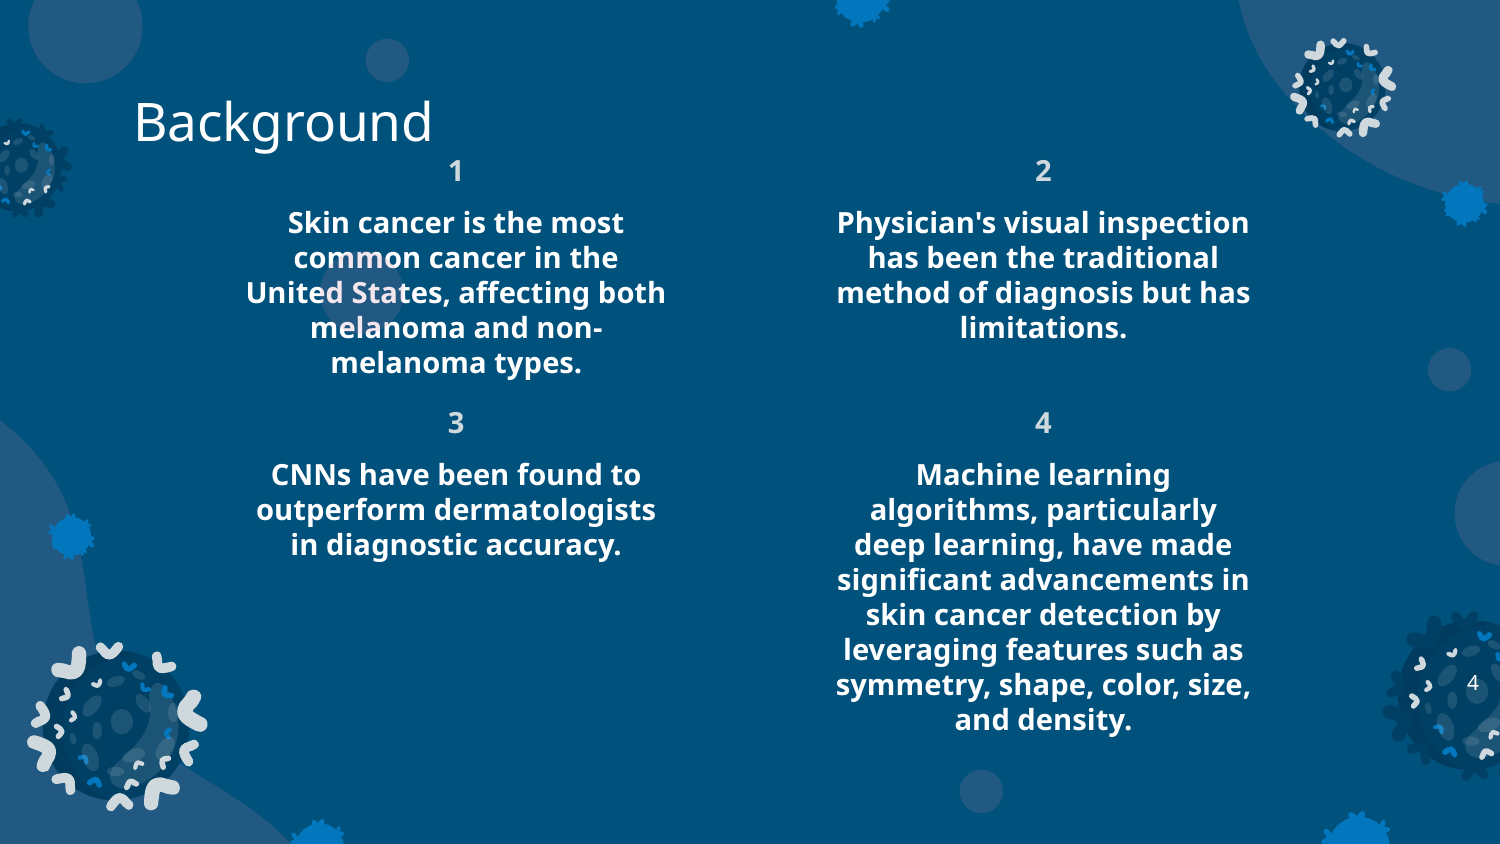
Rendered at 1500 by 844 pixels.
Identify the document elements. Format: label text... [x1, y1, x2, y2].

picture [993, 708, 1007, 730]
picture [975, 714, 988, 729]
picture [1056, 714, 1069, 729]
subtitle Skin cancer is the most common cancer in the United States, affecting both melanoma and non-melanoma types. [230, 202, 683, 345]
picture [969, 680, 983, 701]
picture [935, 644, 949, 666]
picture [1053, 679, 1067, 701]
picture [561, 357, 571, 367]
picture [936, 609, 947, 625]
subtitle 4 [817, 367, 1270, 454]
picture [1214, 644, 1226, 654]
picture [406, 357, 419, 367]
picture [910, 609, 924, 624]
picture [1003, 609, 1016, 625]
picture [870, 645, 884, 659]
picture [1110, 715, 1124, 736]
picture [1089, 609, 1103, 625]
picture [970, 609, 983, 624]
picture [1205, 610, 1219, 631]
text_box [320, 250, 404, 335]
picture [1106, 609, 1118, 625]
subtitle 1 [230, 115, 683, 202]
picture [544, 357, 558, 367]
picture [1053, 641, 1063, 660]
picture [838, 679, 848, 695]
picture [951, 609, 964, 625]
slide_number 4 [1127, 654, 1494, 844]
title Background [118, 72, 1382, 167]
picture [1097, 711, 1107, 730]
picture [898, 679, 921, 694]
picture [333, 357, 356, 367]
picture [926, 679, 940, 695]
picture [1067, 645, 1081, 660]
picture [1059, 609, 1073, 625]
picture [1038, 714, 1051, 730]
picture [988, 609, 999, 625]
picture [1087, 644, 1096, 659]
picture [388, 357, 400, 367]
picture [1187, 638, 1201, 654]
picture [495, 354, 505, 367]
picture [1019, 644, 1032, 660]
picture [1116, 644, 1127, 660]
picture [424, 357, 438, 367]
picture [1138, 644, 1148, 654]
picture [1041, 603, 1055, 625]
picture [443, 357, 466, 367]
picture [887, 644, 901, 660]
subtitle 2 [817, 115, 1270, 202]
picture [870, 679, 893, 694]
picture [1016, 673, 1030, 694]
picture [854, 644, 867, 660]
picture [1171, 644, 1183, 654]
subtitle Physician's visual inspection has been the traditional method of diagnosis but has limitations. [817, 202, 1270, 345]
picture [1036, 644, 1049, 660]
picture [526, 357, 540, 367]
picture [361, 357, 374, 367]
picture [956, 714, 969, 730]
picture [1119, 679, 1127, 695]
picture [883, 603, 896, 624]
picture [1143, 609, 1158, 625]
picture [963, 644, 977, 659]
picture [1121, 606, 1131, 625]
picture [471, 357, 484, 367]
picture [1001, 679, 1011, 695]
subtitle 3 [230, 367, 683, 454]
picture [1231, 644, 1241, 654]
subtitle CNNs have been found to outperform dermatologists in diagnostic accuracy. [230, 454, 683, 597]
picture [1019, 708, 1033, 730]
picture [1034, 679, 1047, 695]
picture [943, 676, 953, 695]
picture [508, 358, 522, 367]
picture [1021, 609, 1030, 624]
picture [1099, 644, 1112, 660]
picture [1162, 609, 1176, 624]
picture [957, 679, 966, 694]
picture [982, 644, 995, 666]
picture [906, 644, 915, 659]
picture [852, 680, 865, 701]
picture [1007, 638, 1017, 659]
picture [1189, 603, 1203, 625]
picture [868, 609, 878, 625]
picture [1071, 679, 1084, 695]
picture [917, 644, 930, 660]
picture [1074, 714, 1085, 730]
subtitle Machine learning algorithms, particularly deep learning, have made significant advancements in skin cancer detection by leveraging features such as symmetry, shape, color, size, and density. [817, 454, 1270, 597]
picture [1076, 606, 1086, 625]
picture [1104, 679, 1115, 695]
